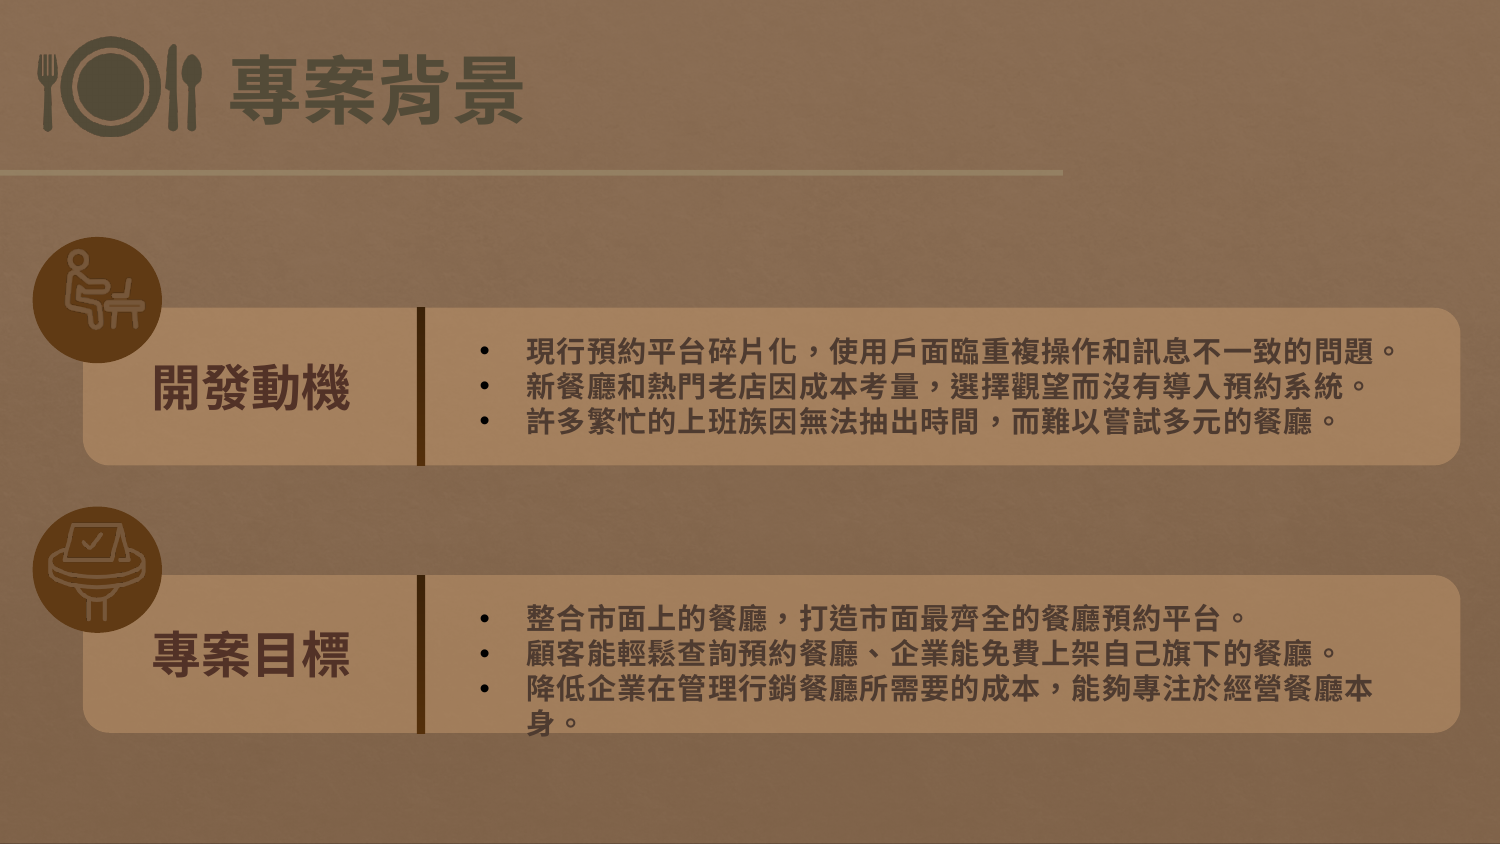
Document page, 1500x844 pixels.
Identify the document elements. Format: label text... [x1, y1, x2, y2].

text_box [426, 575, 1461, 733]
text_box [0, 0, 1500, 844]
text_box 現行預約平台碎片化，使用戶面臨重複操作和訊息不一致的問題。 新餐廳和熱門老店因成本考量，選擇觀望而沒有導入預約系統。 許多繁忙的上班族因無法抽出時間，而難以嘗試多元的餐廳。 [464, 325, 1421, 446]
picture [29, 0, 208, 178]
picture [28, 212, 182, 367]
picture [19, 493, 174, 647]
text_box [416, 307, 426, 466]
text_box 專案目標 [104, 616, 399, 691]
text_box [416, 575, 426, 734]
text_box 整合市面上的餐廳，打造市面最齊全的餐廳預約平台。 顧客能輕鬆查詢預約餐廳、企業能免費上架自己旗下的餐廳。 降低企業在管理行銷餐廳所需要的成本，能夠專注於經營餐廳本身。 [464, 593, 1421, 748]
text_box [82, 307, 416, 466]
text_box 專案背景 [215, 35, 911, 141]
text_box [0, 169, 21, 176]
text_box [82, 575, 416, 733]
text_box [215, 169, 1063, 176]
text_box [426, 307, 1461, 466]
text_box 開發動機 [104, 348, 399, 424]
